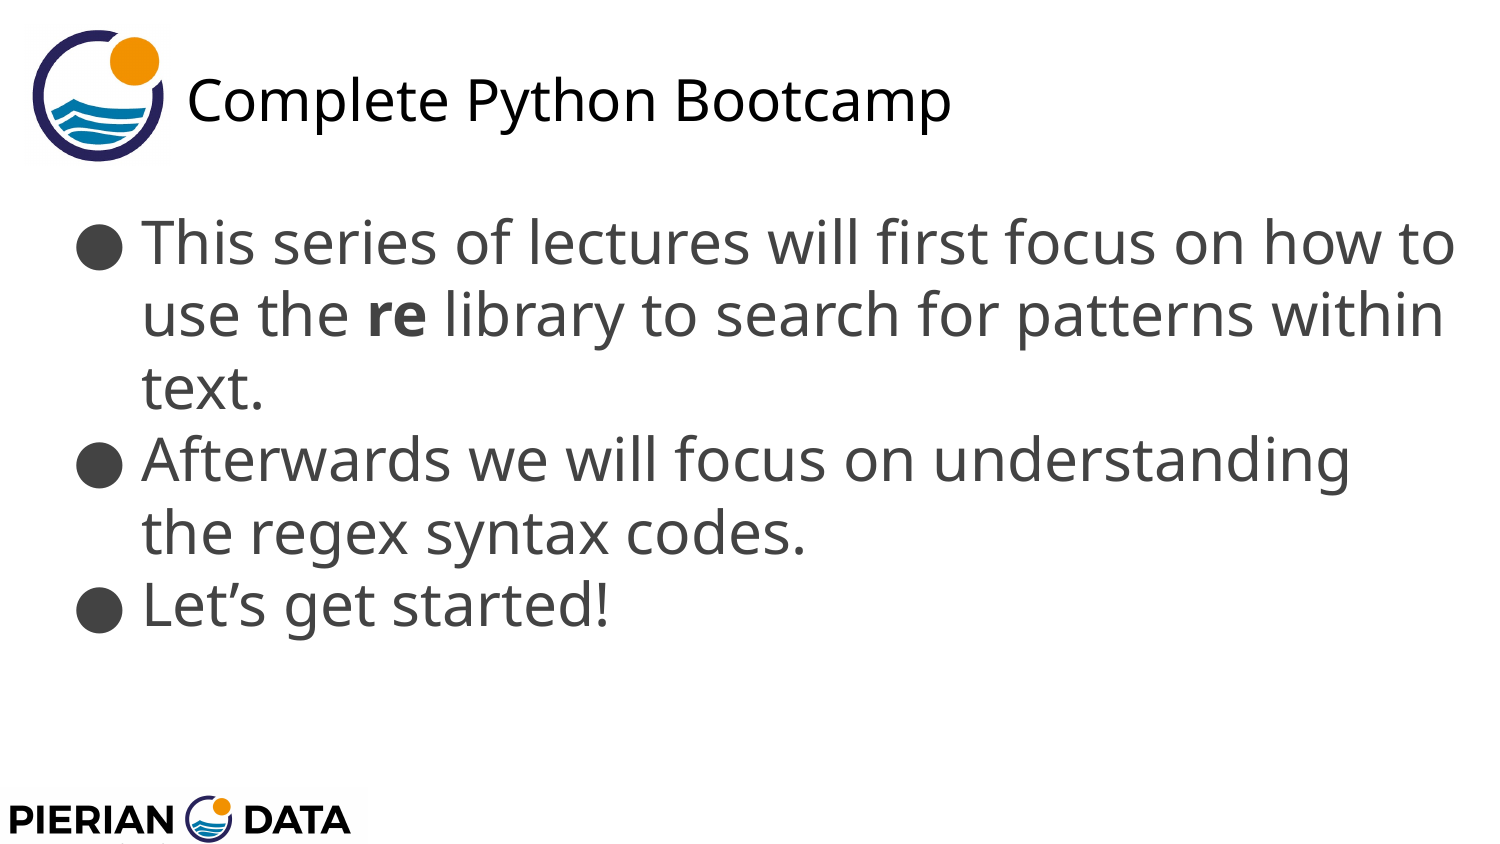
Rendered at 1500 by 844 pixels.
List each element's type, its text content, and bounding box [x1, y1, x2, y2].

title Complete Python Bootcamp [176, 48, 1449, 143]
list This series of lectures will first focus on how to use the re library to search for patterns within text. Afterwards we will focus on understanding the regex syntax codes. Let’s get started! [51, 189, 1476, 750]
picture [0, 787, 368, 844]
picture [24, 24, 172, 167]
